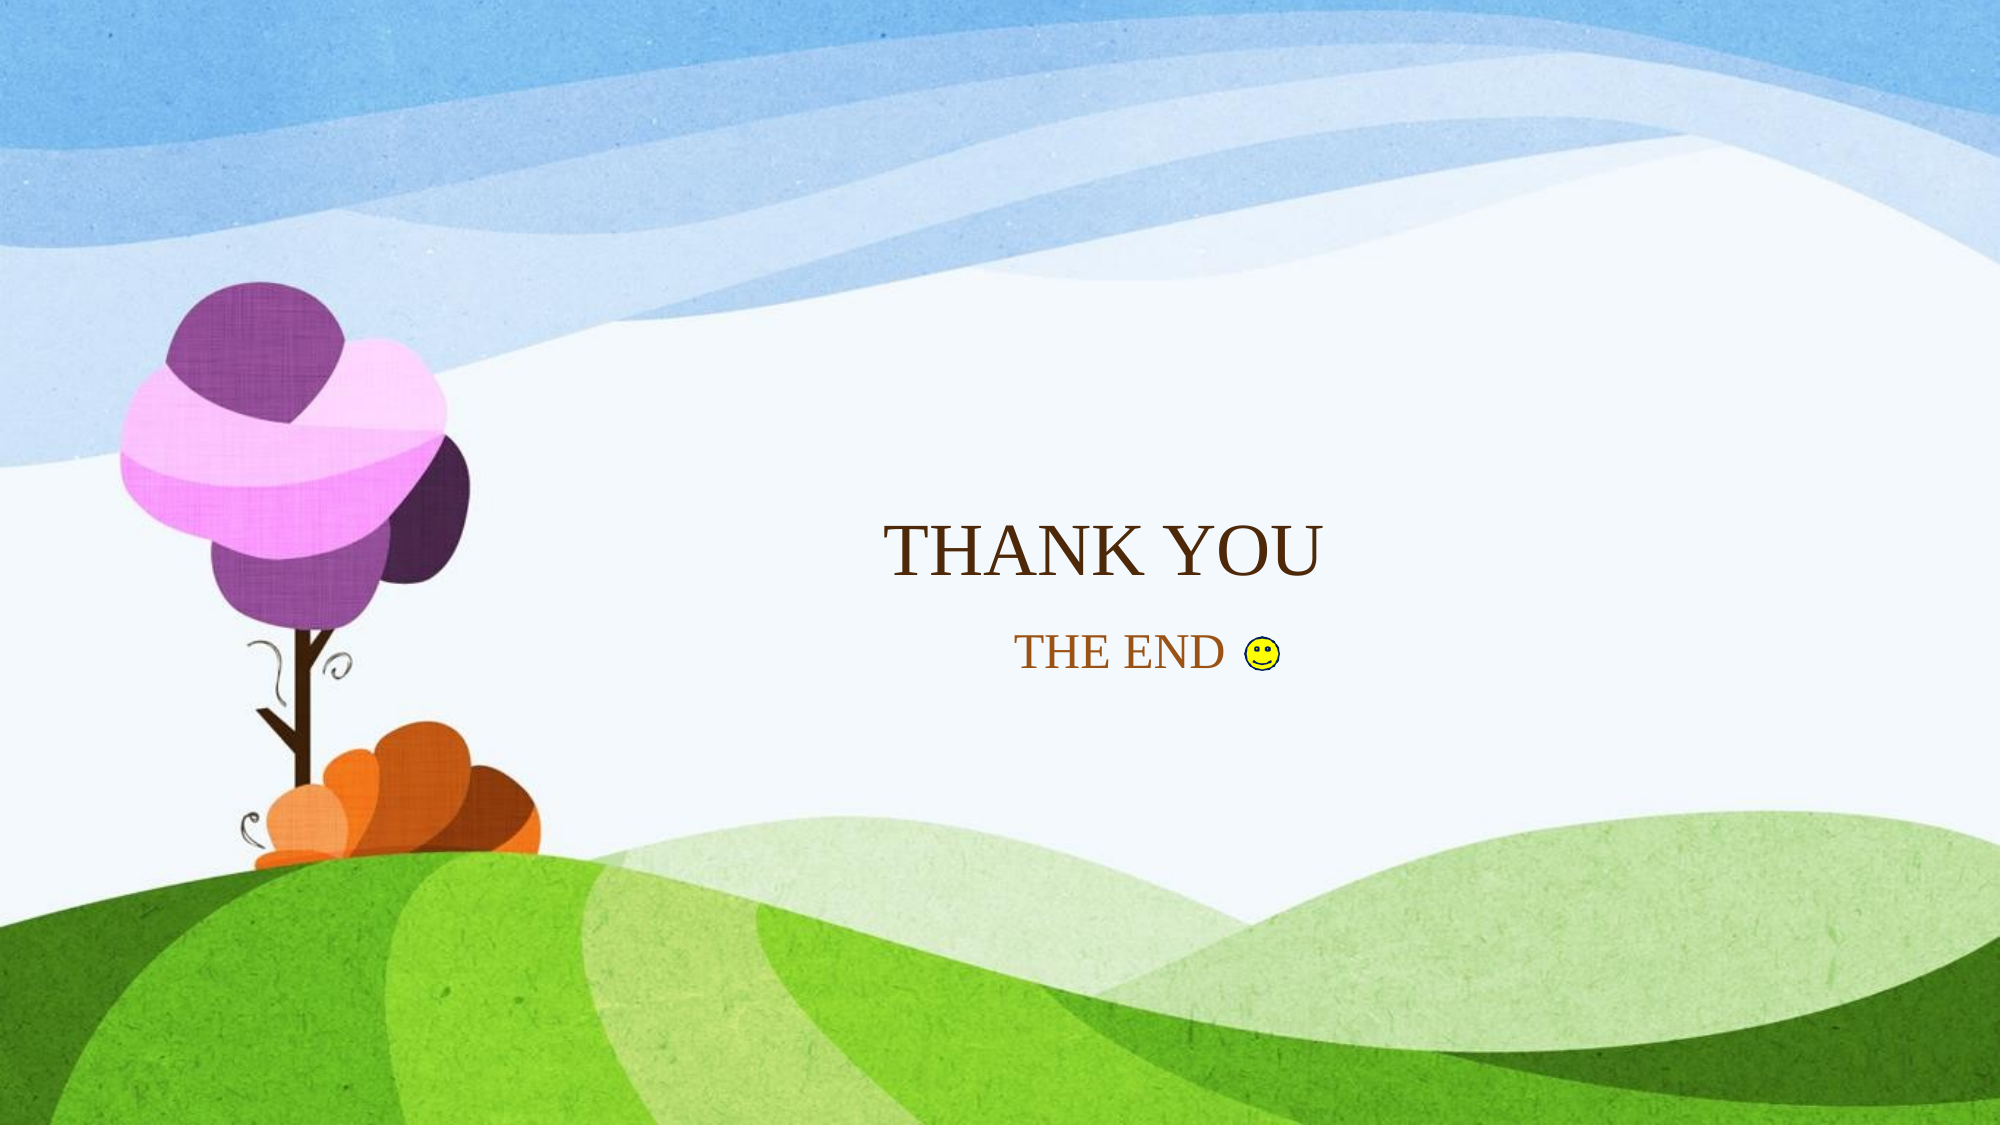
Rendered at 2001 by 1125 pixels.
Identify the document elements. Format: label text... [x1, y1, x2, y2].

picture [0, 0, 2000, 1125]
title THANK YOU [403, 498, 1596, 688]
text_box THE END [1011, 616, 1229, 679]
